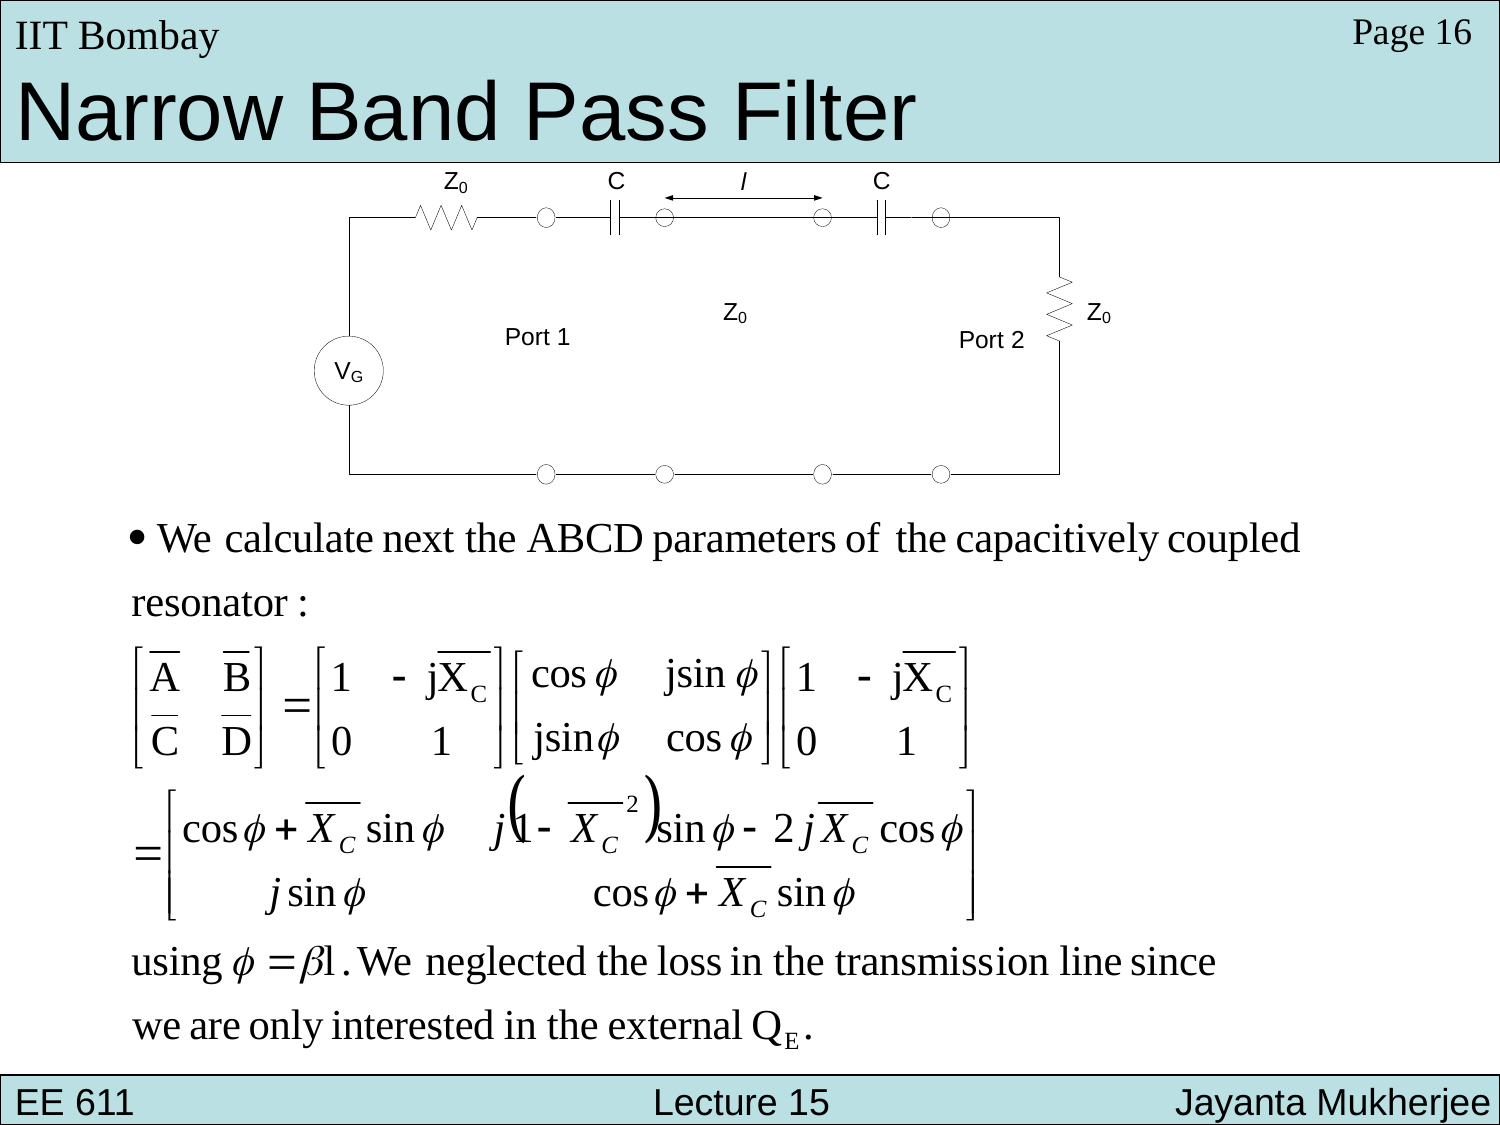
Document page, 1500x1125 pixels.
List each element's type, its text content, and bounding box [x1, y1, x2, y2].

text_box Narrow Band Pass Filter [0, 50, 933, 165]
text_box EE 611 Lecture 15 Jayanta Mukherjee [0, 1074, 1500, 1125]
text_box [250, 0, 1500, 163]
text_box Page 16 [1337, 0, 1488, 60]
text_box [312, 162, 1113, 487]
text_box IIT Bombay [0, 0, 250, 50]
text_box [124, 512, 1321, 1060]
